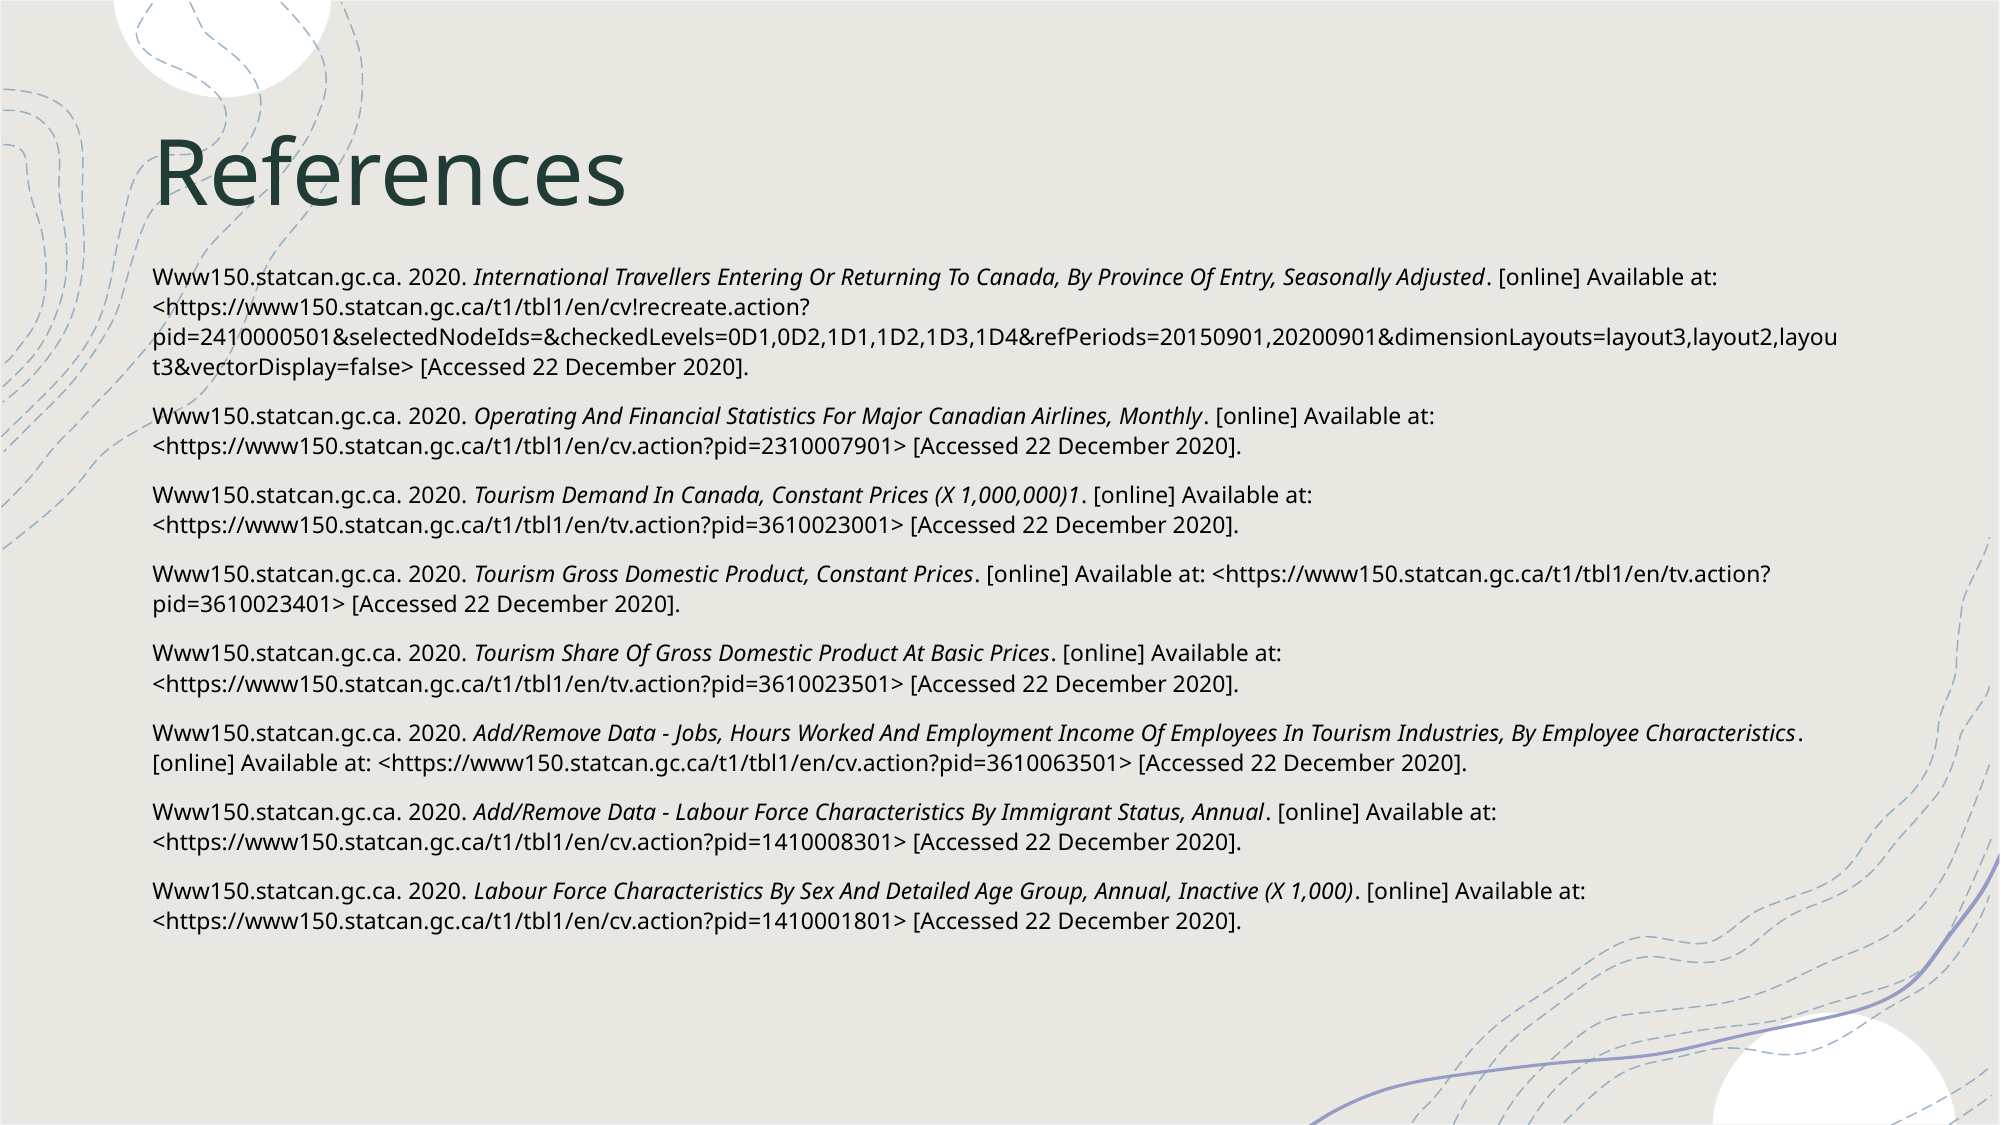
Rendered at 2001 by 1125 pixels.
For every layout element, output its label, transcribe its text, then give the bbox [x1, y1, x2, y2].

list Www150.statcan.gc.ca. 2020. International Travellers Entering Or Returning To Canada, By Province Of Entry, Seasonally Adjusted. [online] Available at: <https://www150.statcan.gc.ca/t1/tbl1/en/cv!recreate.action?pid=2410000501&selectedNodeIds=&checkedLevels=0D1,0D2,1D1,1D2,1D3,1D4&refPeriods=20150901,20200901&dimensionLayouts=layout3,layout2,layout3&vectorDisplay=false> [Accessed 22 December 2020]. Www150.statcan.gc.ca. 2020. Operating And Financial Statistics For Major Canadian Airlines, Monthly. [online] Available at: <https://www150.statcan.gc.ca/t1/tbl1/en/cv.action?pid=2310007901> [Accessed 22 December 2020]. Www150.statcan.gc.ca. 2020. Tourism Demand In Canada, Constant Prices (X 1,000,000)1. [online] Available at: <https://www150.statcan.gc.ca/t1/tbl1/en/tv.action?pid=3610023001> [Accessed 22 December 2020]. Www150.statcan.gc.ca. 2020. Tourism Gross Domestic Product, Constant Prices. [online] Available at: <https://www150.statcan.gc.ca/t1/tbl1/en/tv.action?pid=3610023401> [Accessed 22 December 2020]. Www150.statcan.gc.ca. 2020. Tourism Share Of Gross Domestic Product At Basic Prices. [online] Available at: <https://www150.statcan.gc.ca/t1/tbl1/en/tv.action?pid=3610023501> [Accessed 22 December 2020]. Www150.statcan.gc.ca. 2020. Add/Remove Data - Jobs, Hours Worked And Employment Income Of Employees In Tourism Industries, By Employee Characteristics. [online] Available at: <https://www150.statcan.gc.ca/t1/tbl1/en/cv.action?pid=3610063501> [Accessed 22 December 2020]. Www150.statcan.gc.ca. 2020. Add/Remove Data - Labour Force Characteristics By Immigrant Status, Annual. [online] Available at: <https://www150.statcan.gc.ca/t1/tbl1/en/cv.action?pid=1410008301> [Accessed 22 December 2020]. Www150.statcan.gc.ca. 2020. Labour Force Characteristics By Sex And Detailed Age Group, Annual, Inactive (X 1,000). [online] Available at: <https://www150.statcan.gc.ca/t1/tbl1/en/cv.action?pid=1410001801> [Accessed 22 December 2020]. [137, 251, 1863, 1104]
title References [137, 59, 1863, 251]
